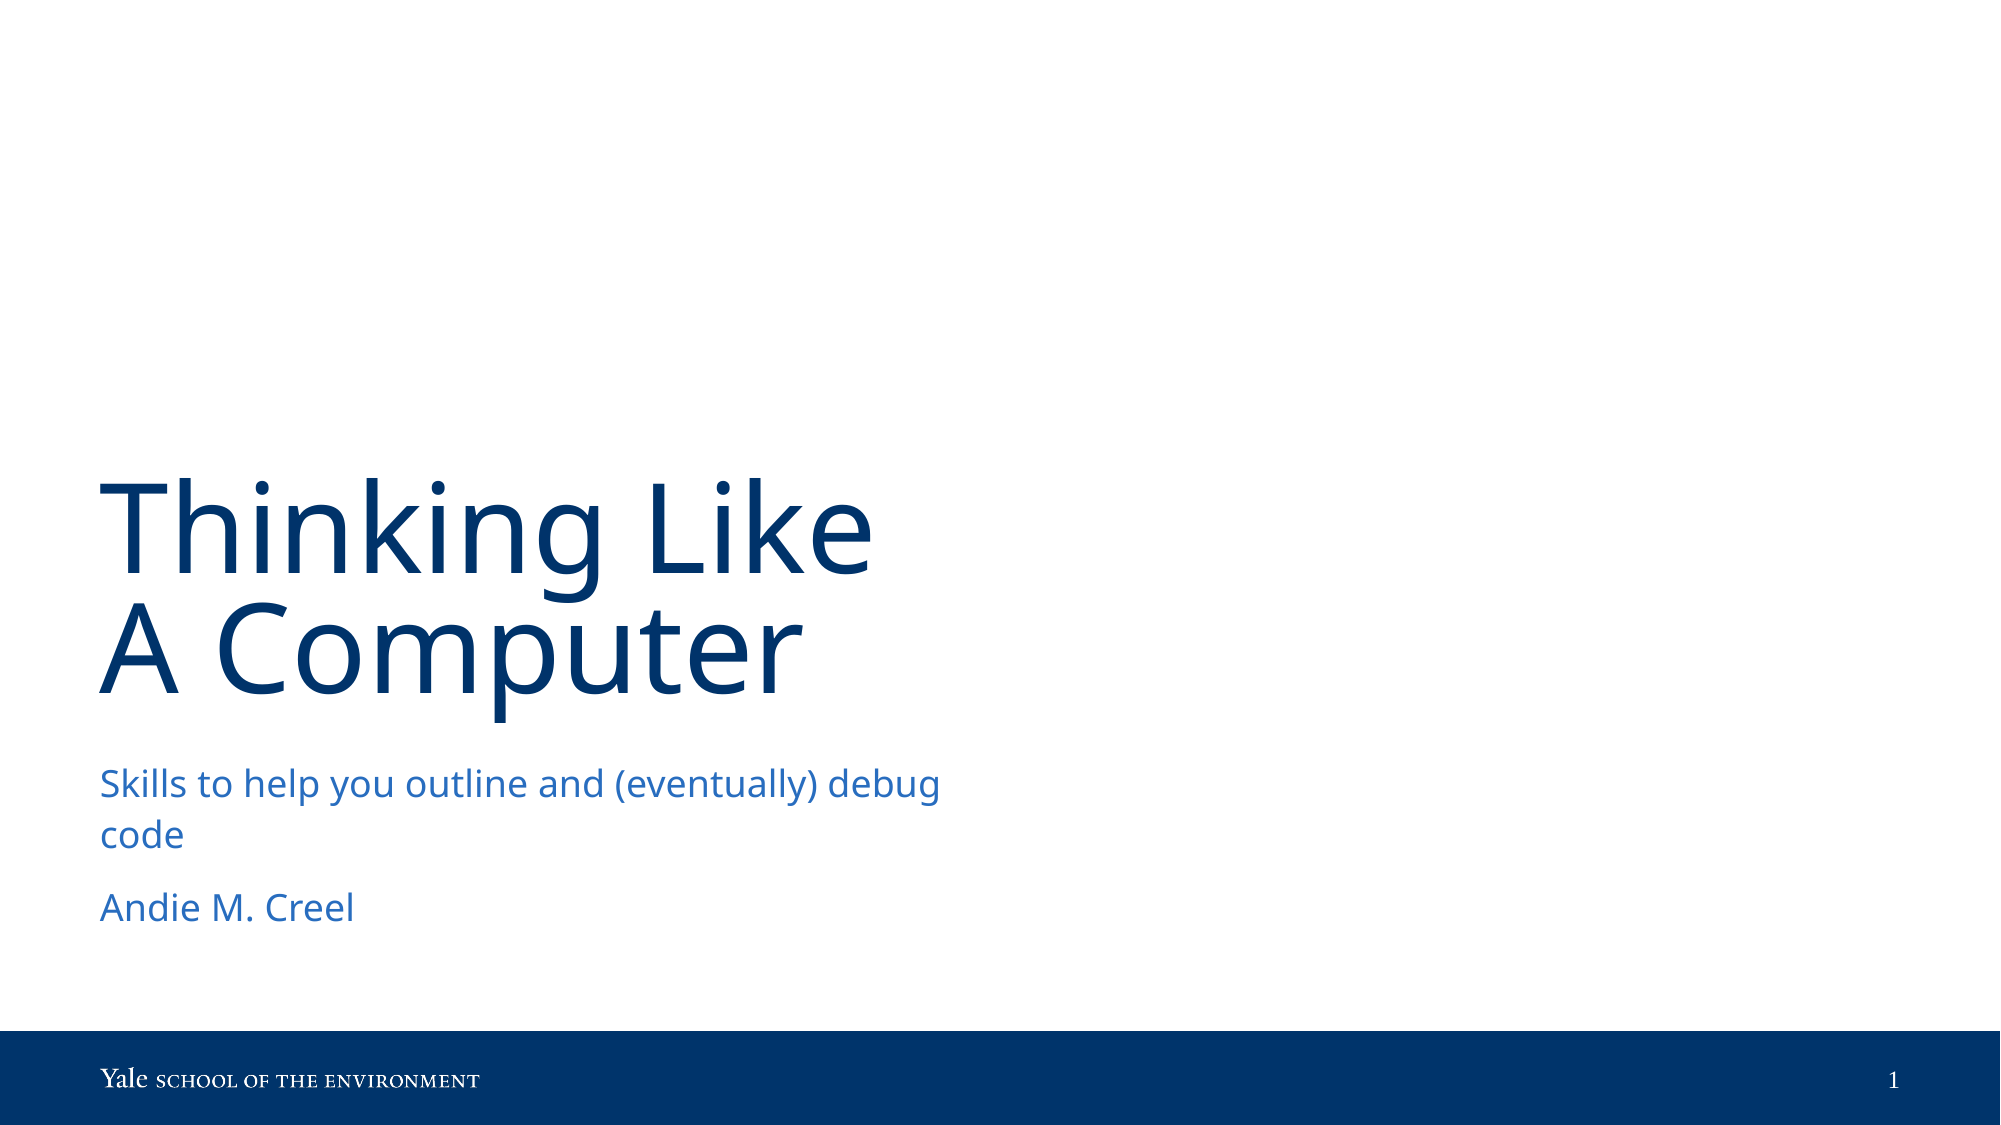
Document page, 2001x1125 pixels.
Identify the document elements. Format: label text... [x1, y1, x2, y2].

picture [64, 1031, 518, 1125]
list Skills to help you outline and (eventually) debug code Andie M. Creel [99, 752, 982, 938]
title Thinking Like A Computer [99, 287, 982, 718]
